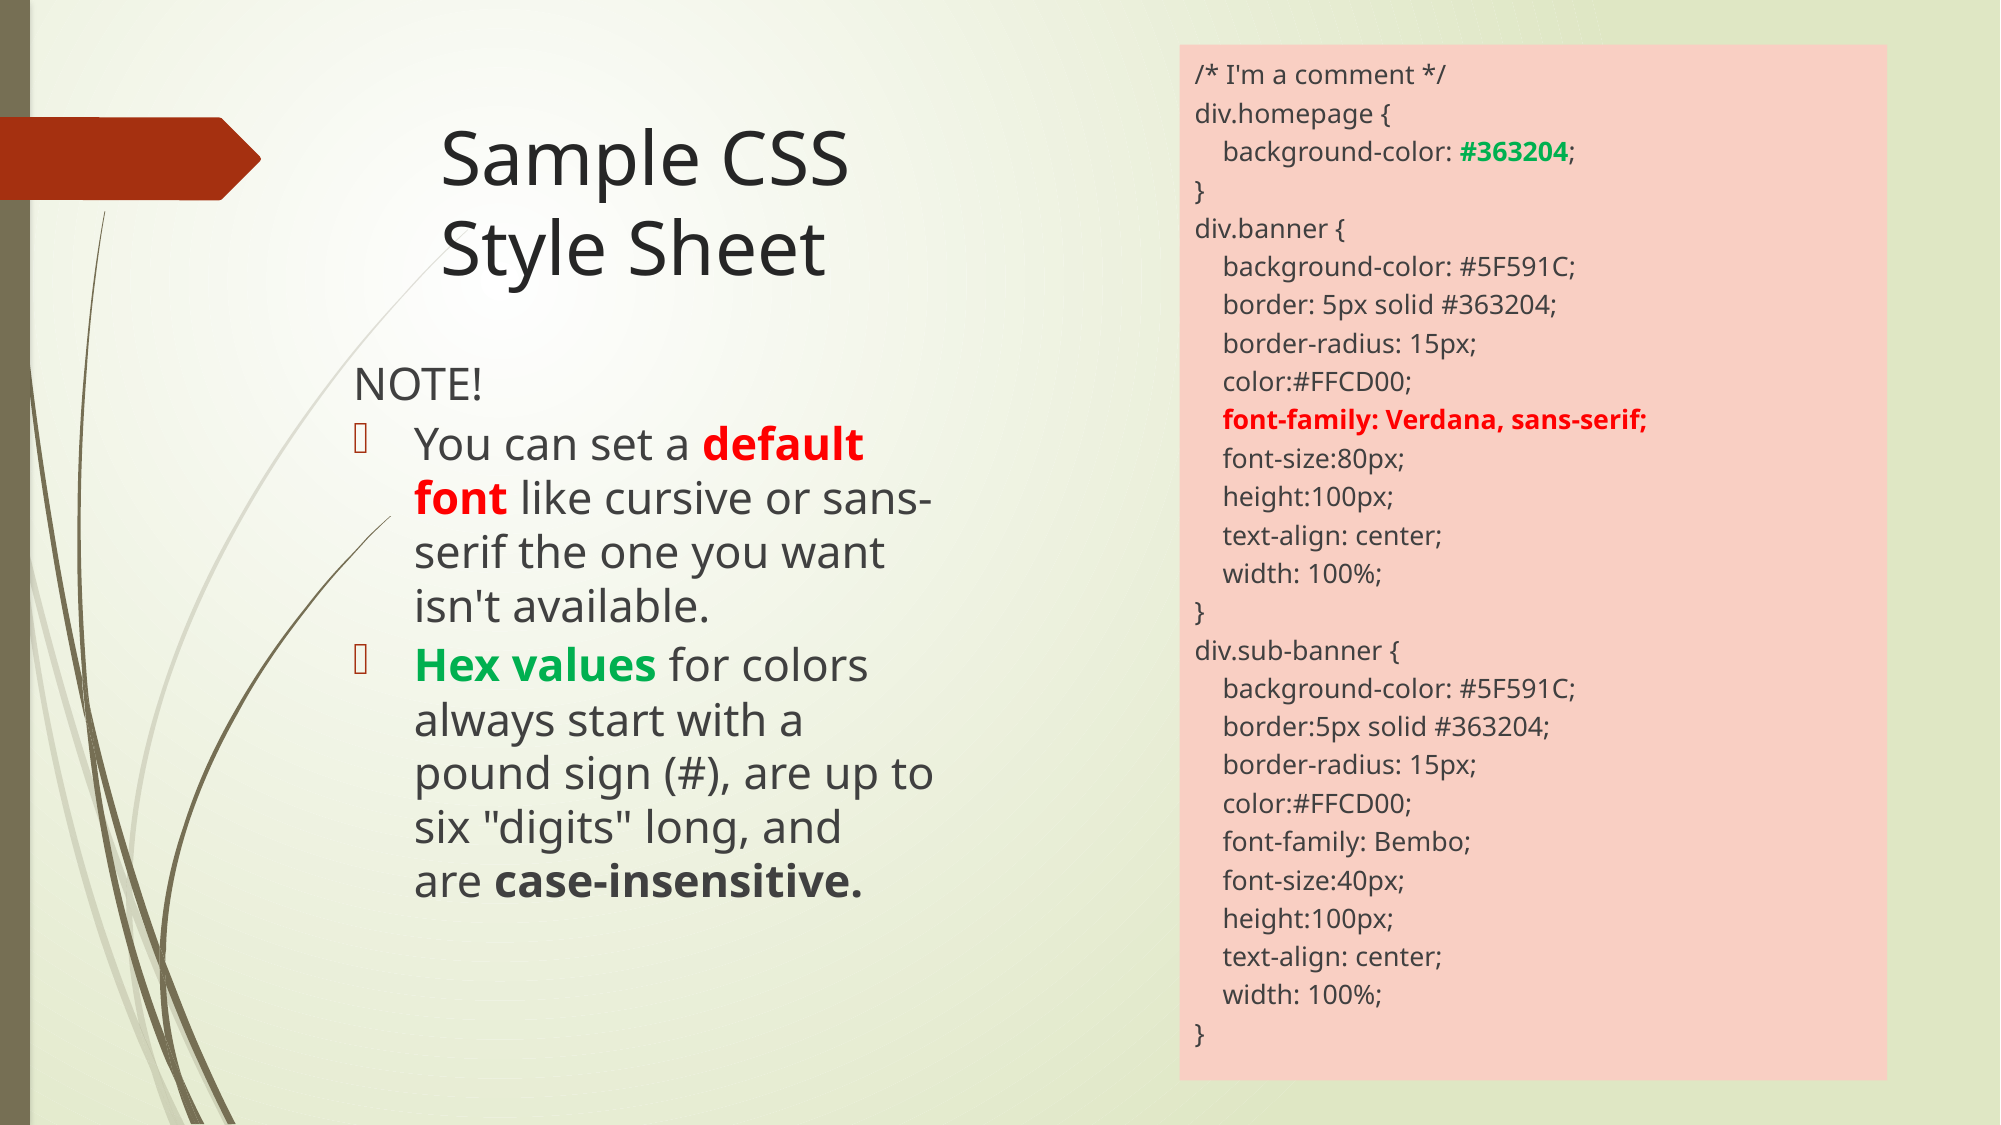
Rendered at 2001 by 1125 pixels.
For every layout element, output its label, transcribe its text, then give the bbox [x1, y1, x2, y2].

title Sample CSS Style Sheet [425, 102, 959, 313]
list /* I'm a comment */ div.homepage { background-color: #363204; } div.banner { background-color: #5F591C; border: 5px solid #363204; border-radius: 15px; color:#FFCD00; font-family: Verdana, sans-serif; font-size:80px; height:100px; text-align: center; width: 100%; } div.sub-banner { background-color: #5F591C; border:5px solid #363204; border-radius: 15px; color:#FFCD00; font-family: Bembo; font-size:40px; height:100px; text-align: center; width: 100%; } [1179, 44, 1888, 1081]
list NOTE! You can set a default font like cursive or sans-serif the one you want isn't available. Hex values for colors always start with a pound sign (#), are up to six "digits" long, and are case-insensitive. [338, 348, 959, 968]
